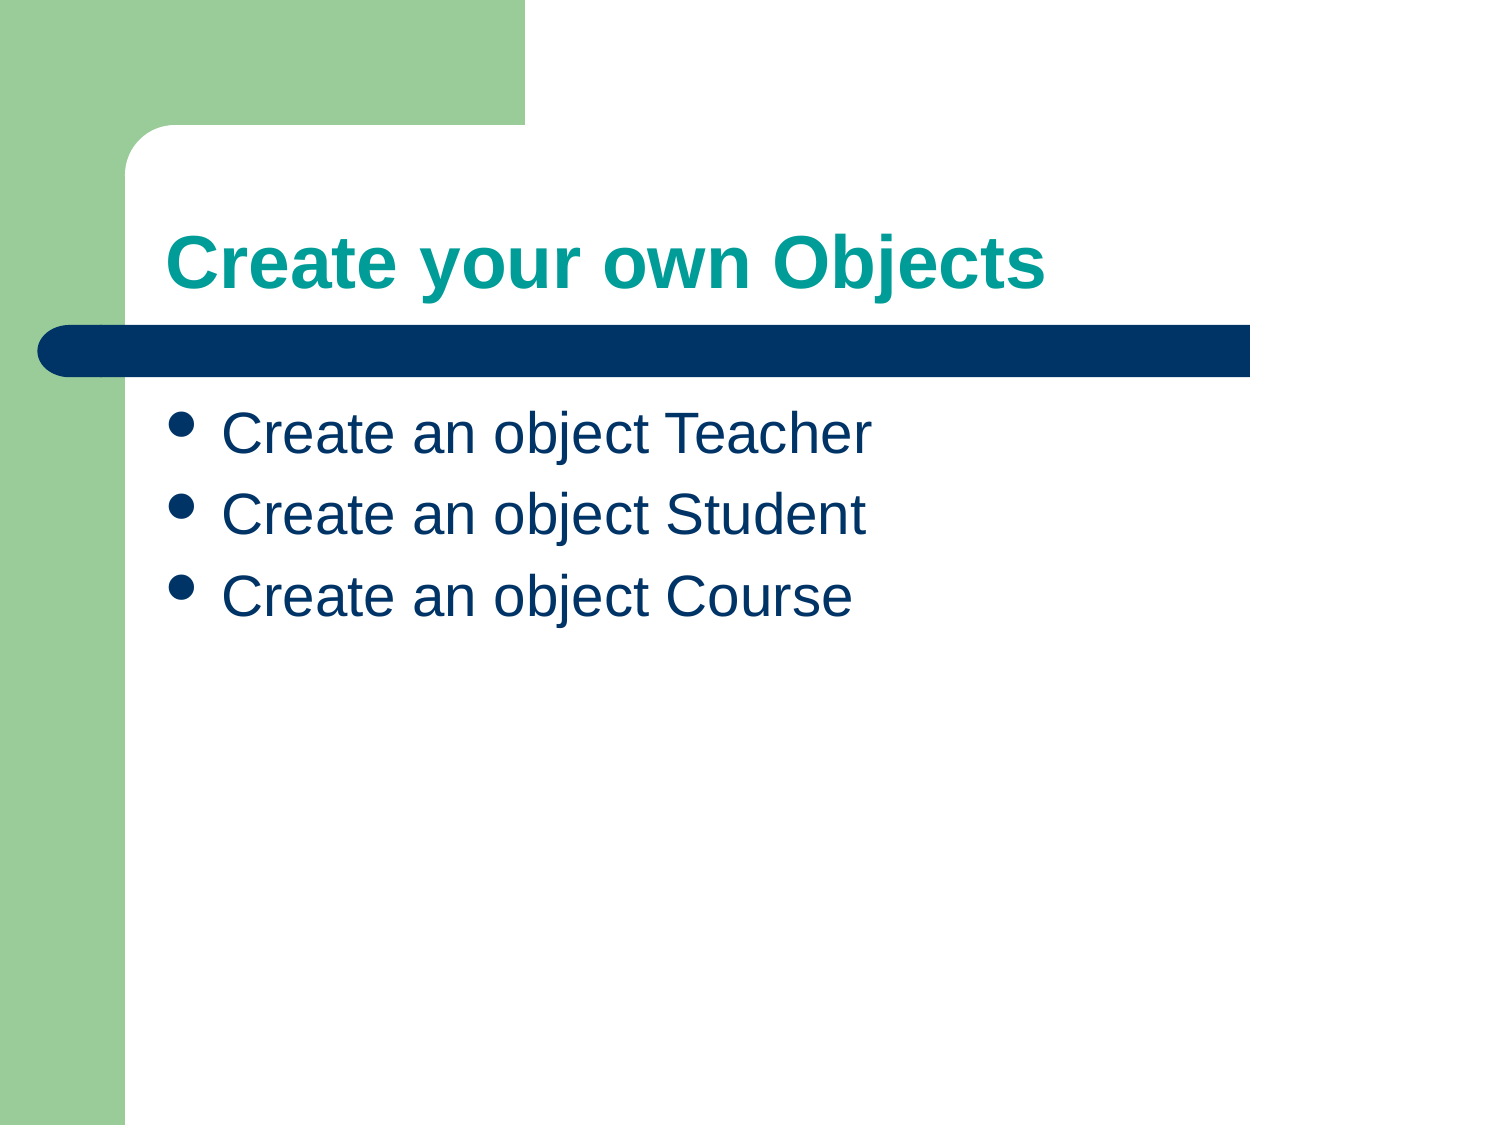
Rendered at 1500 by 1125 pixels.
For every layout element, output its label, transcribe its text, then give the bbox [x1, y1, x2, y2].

title Create your own Objects [150, 125, 1463, 313]
list Create an object Teacher Create an object Student Create an object Course [150, 387, 1463, 1000]
